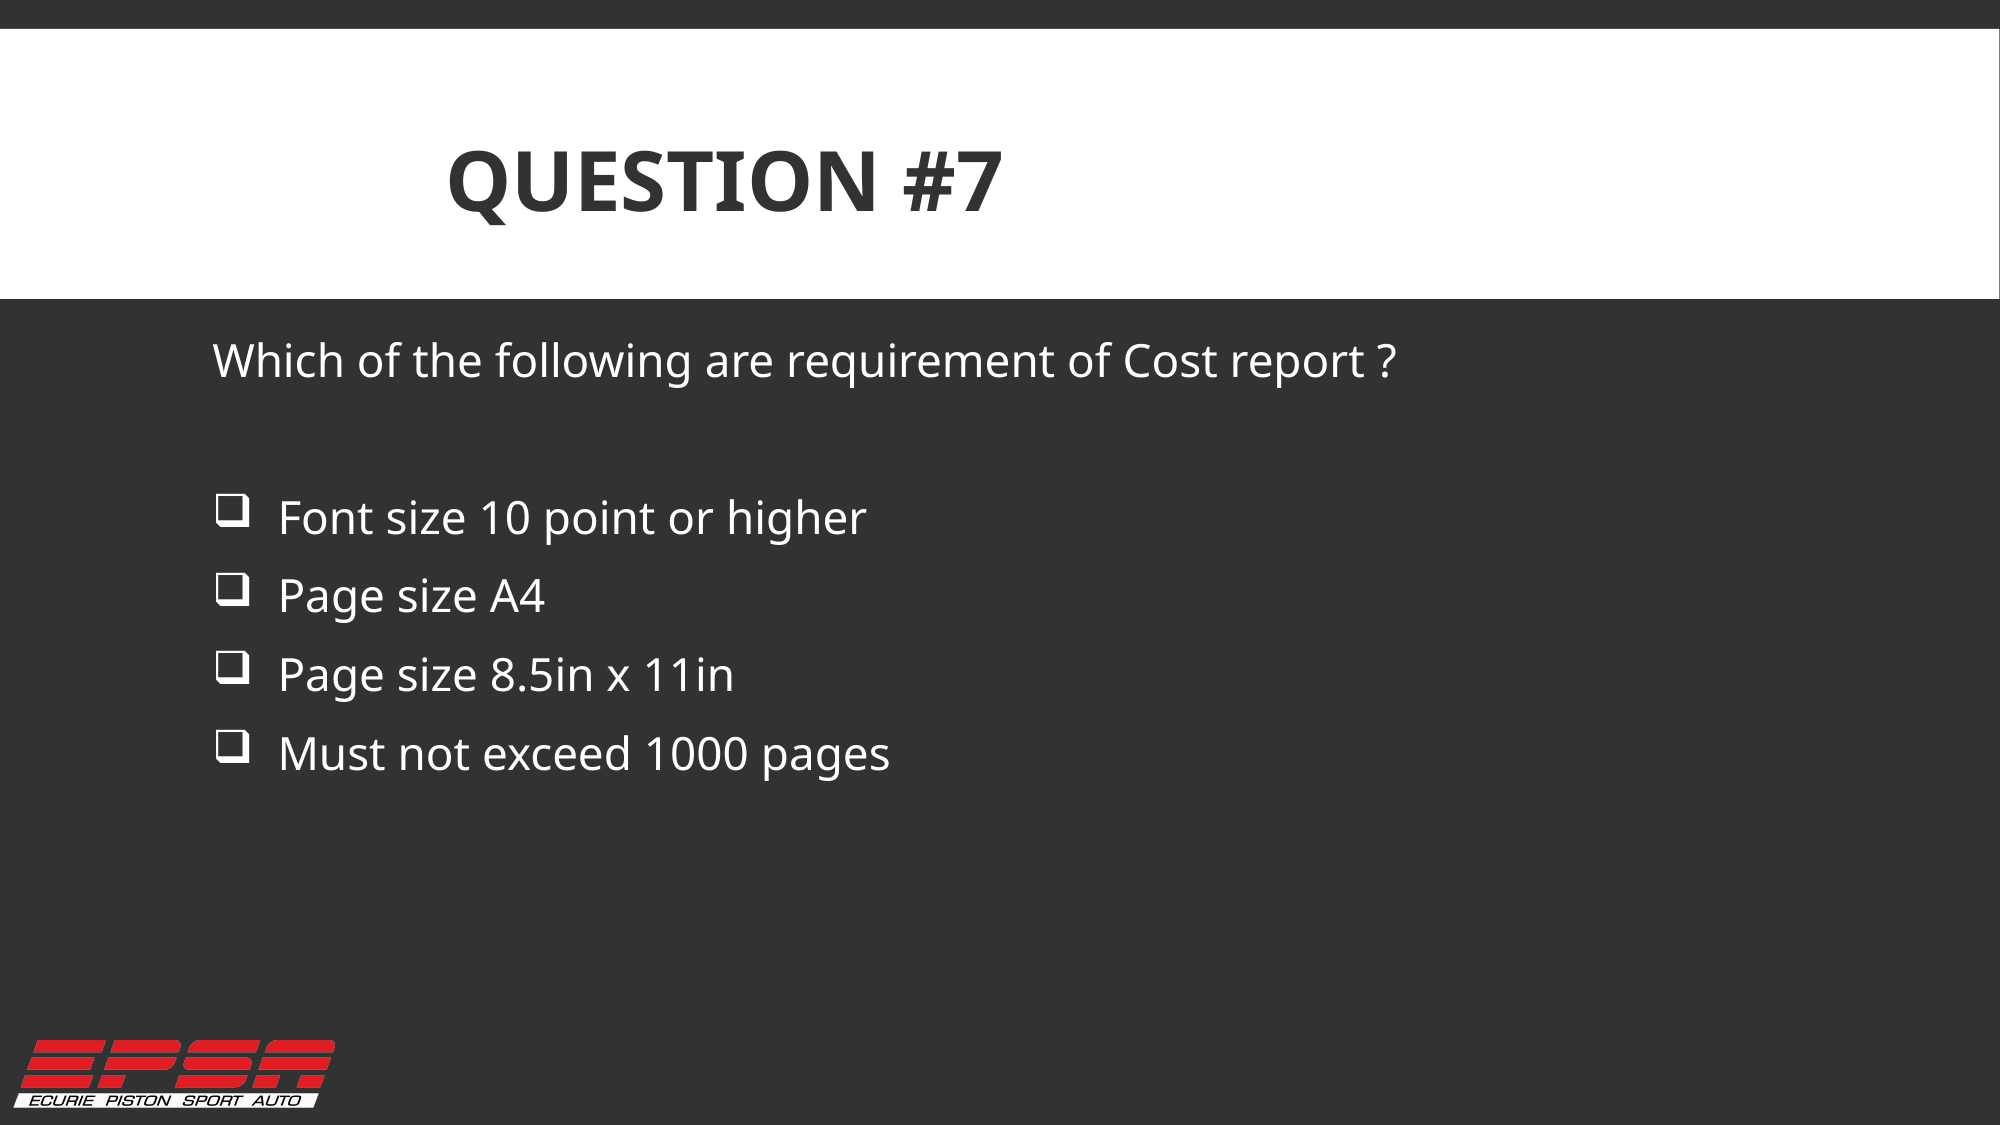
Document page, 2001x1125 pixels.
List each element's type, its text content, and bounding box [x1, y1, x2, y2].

title Question #7 [430, 62, 1583, 310]
picture [12, 1039, 335, 1108]
list Which of the following are requirement of Cost report ? Font size 10 point or higher Page size A4 Page size 8.5in x 11in Must not exceed 1000 pages [197, 329, 1803, 1020]
